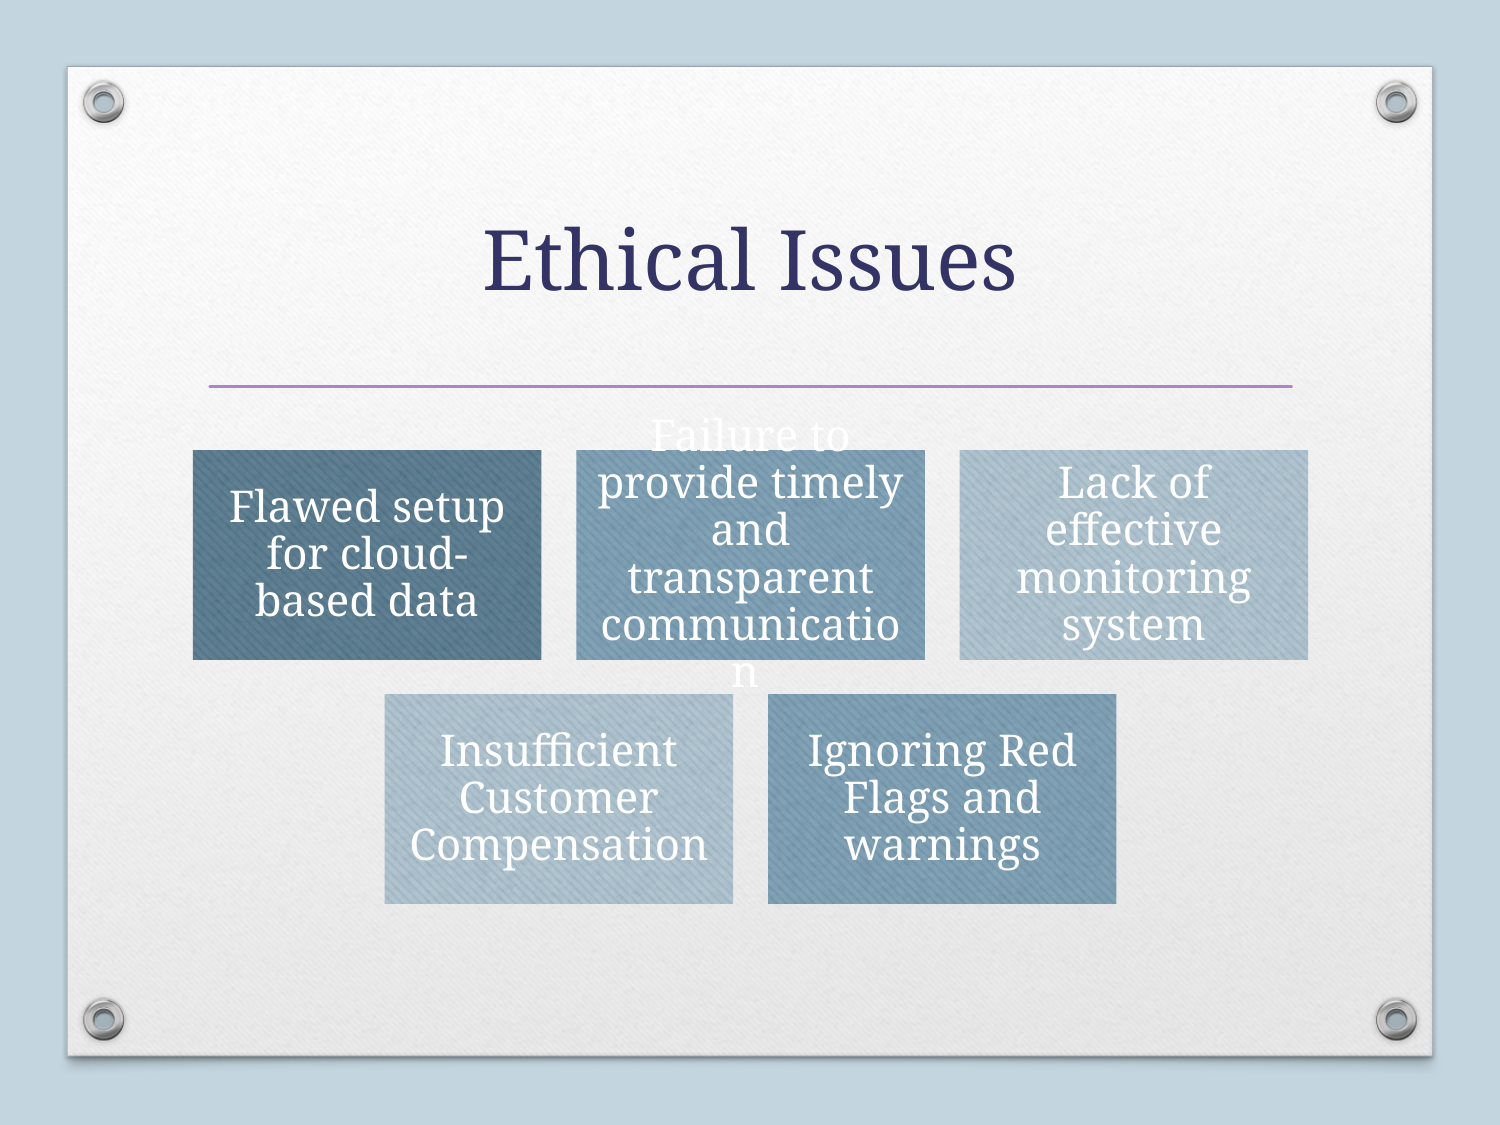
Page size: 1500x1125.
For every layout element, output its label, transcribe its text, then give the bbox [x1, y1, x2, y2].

title Ethical Issues [193, 150, 1309, 365]
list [192, 428, 1309, 927]
picture [0, 0, 1500, 1125]
